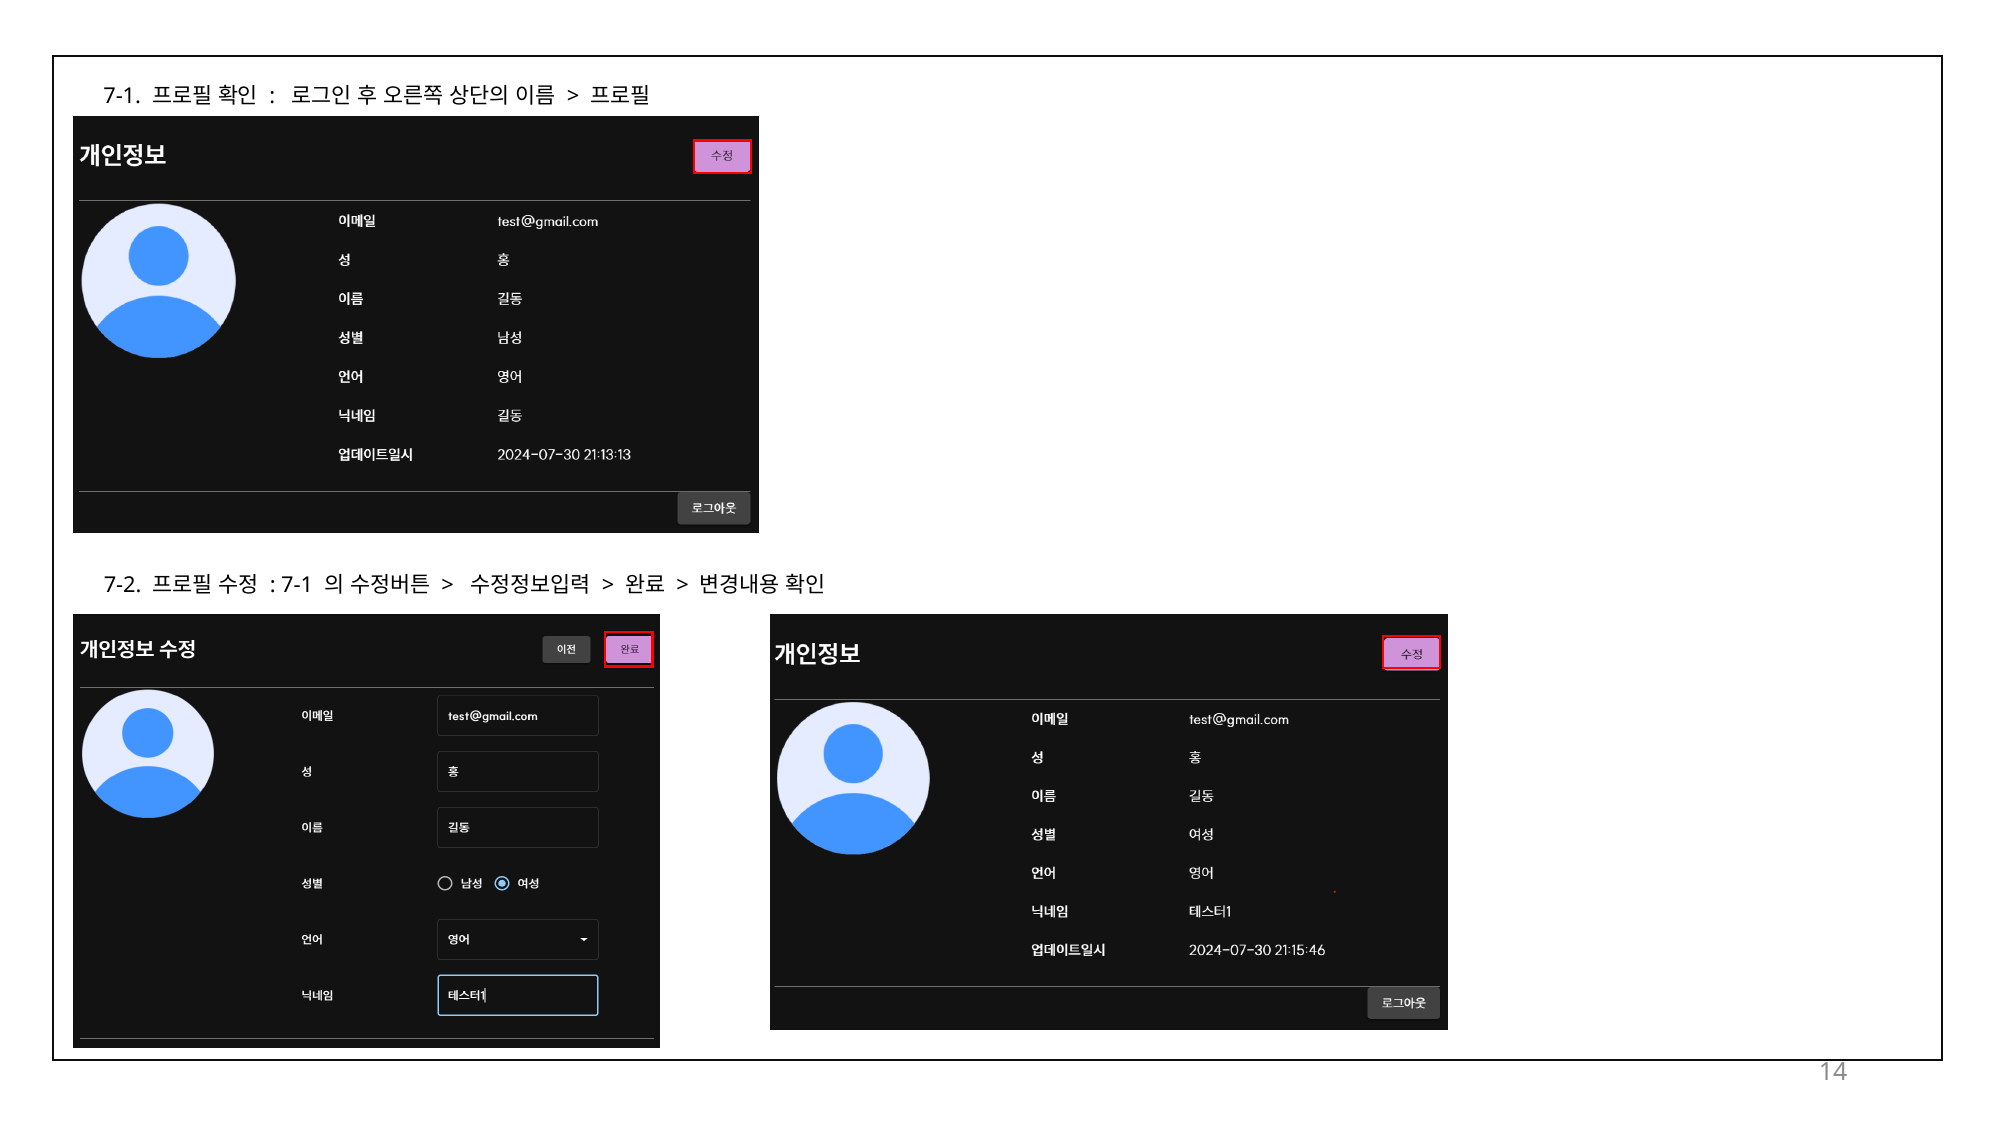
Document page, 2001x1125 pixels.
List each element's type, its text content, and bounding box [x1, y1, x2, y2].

picture [770, 614, 1448, 1031]
slide_number 14 [1412, 1042, 1863, 1103]
text_box 7-1. 프로필 확인 : 로그인 후 오른쪽 상단의 이름 > 프로필 [88, 74, 666, 116]
picture [73, 116, 759, 533]
picture [73, 614, 660, 1048]
text_box 7-2. 프로필 수정 : 7-1 의 수정버튼 > 수정정보입력 > 완료 > 변경내용 확인 [89, 563, 841, 605]
text_box [52, 55, 1943, 1061]
